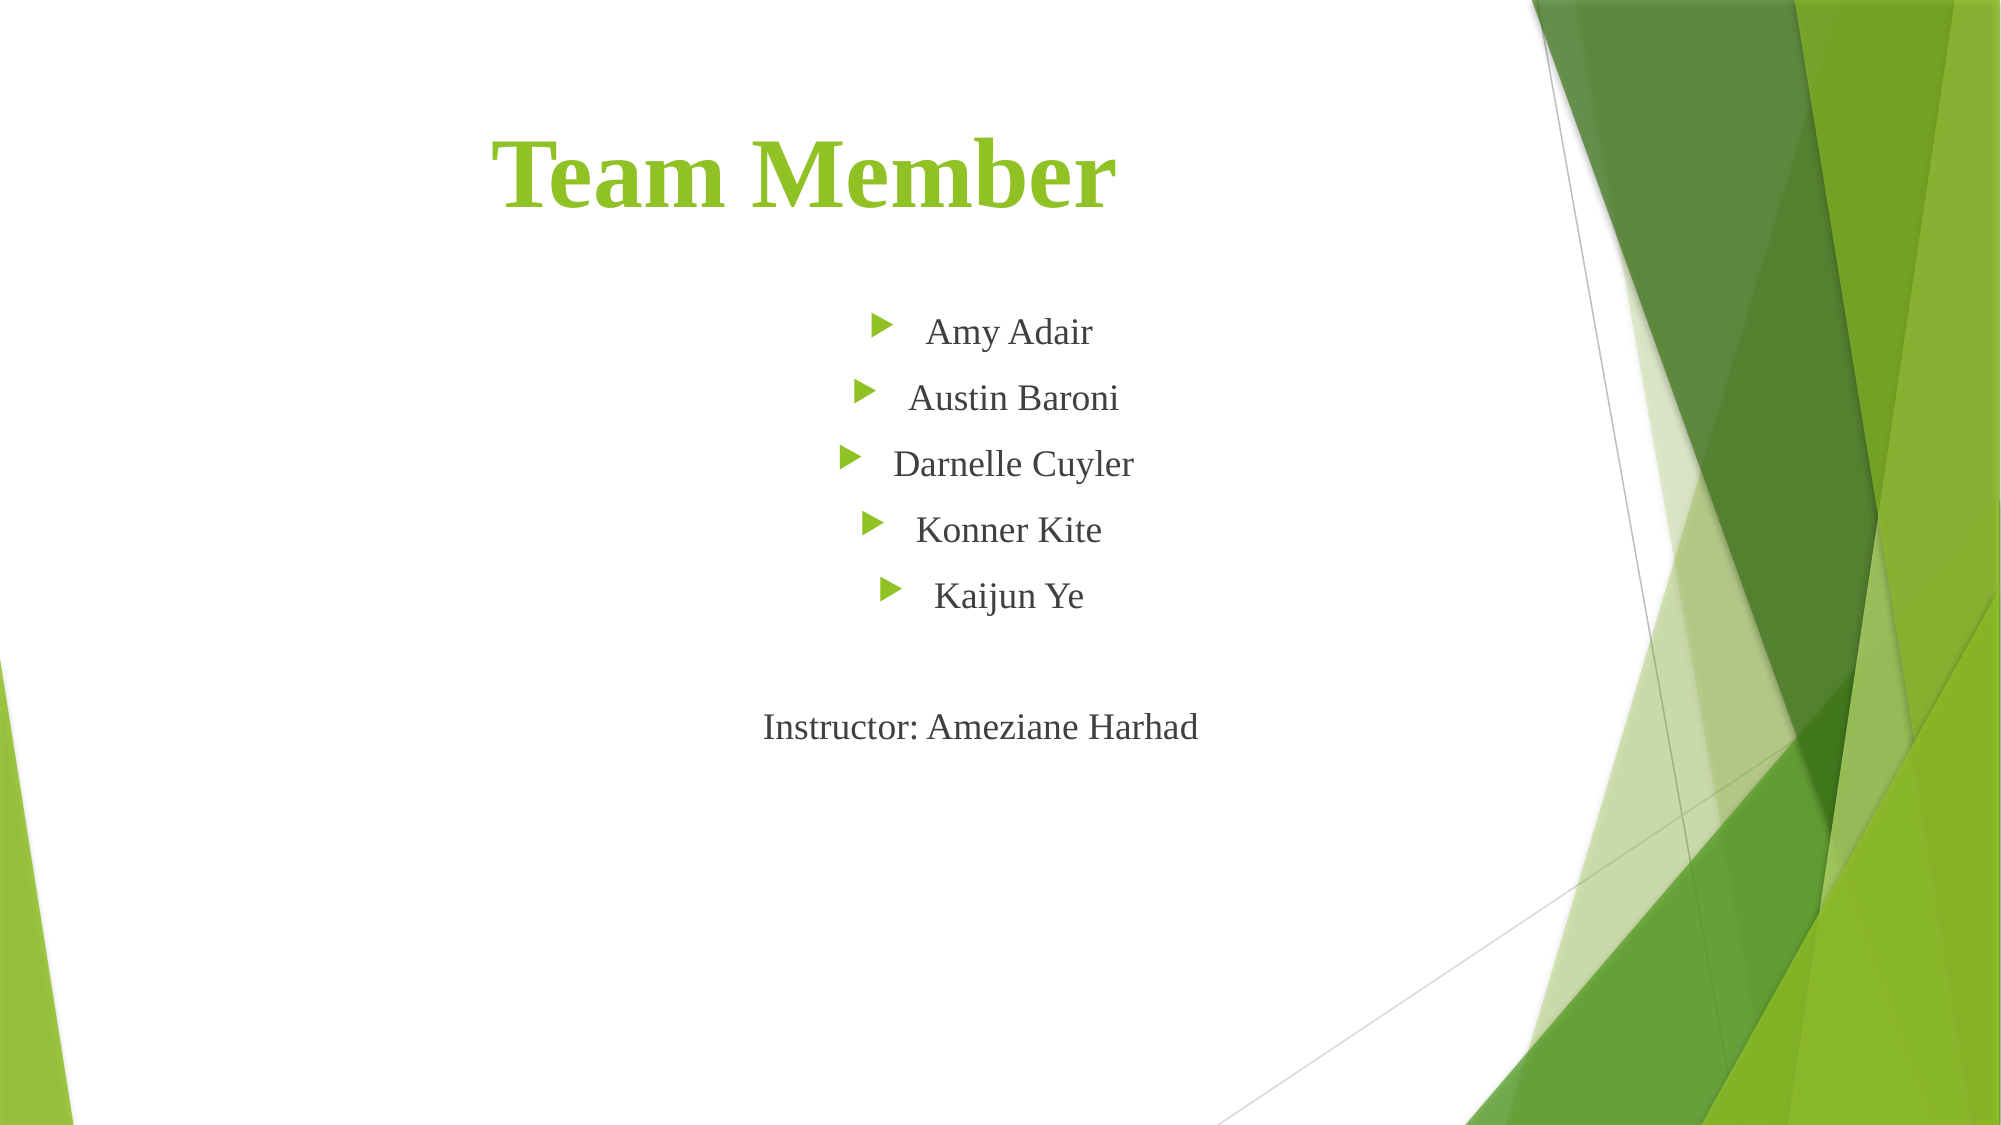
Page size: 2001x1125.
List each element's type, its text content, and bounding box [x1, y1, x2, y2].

list Amy Adair Austin Baroni Darnelle Cuyler Konner Kite Kaijun Ye Instructor: Ameziane Harhad [123, 299, 1849, 1014]
title Team Member [111, 99, 1522, 317]
